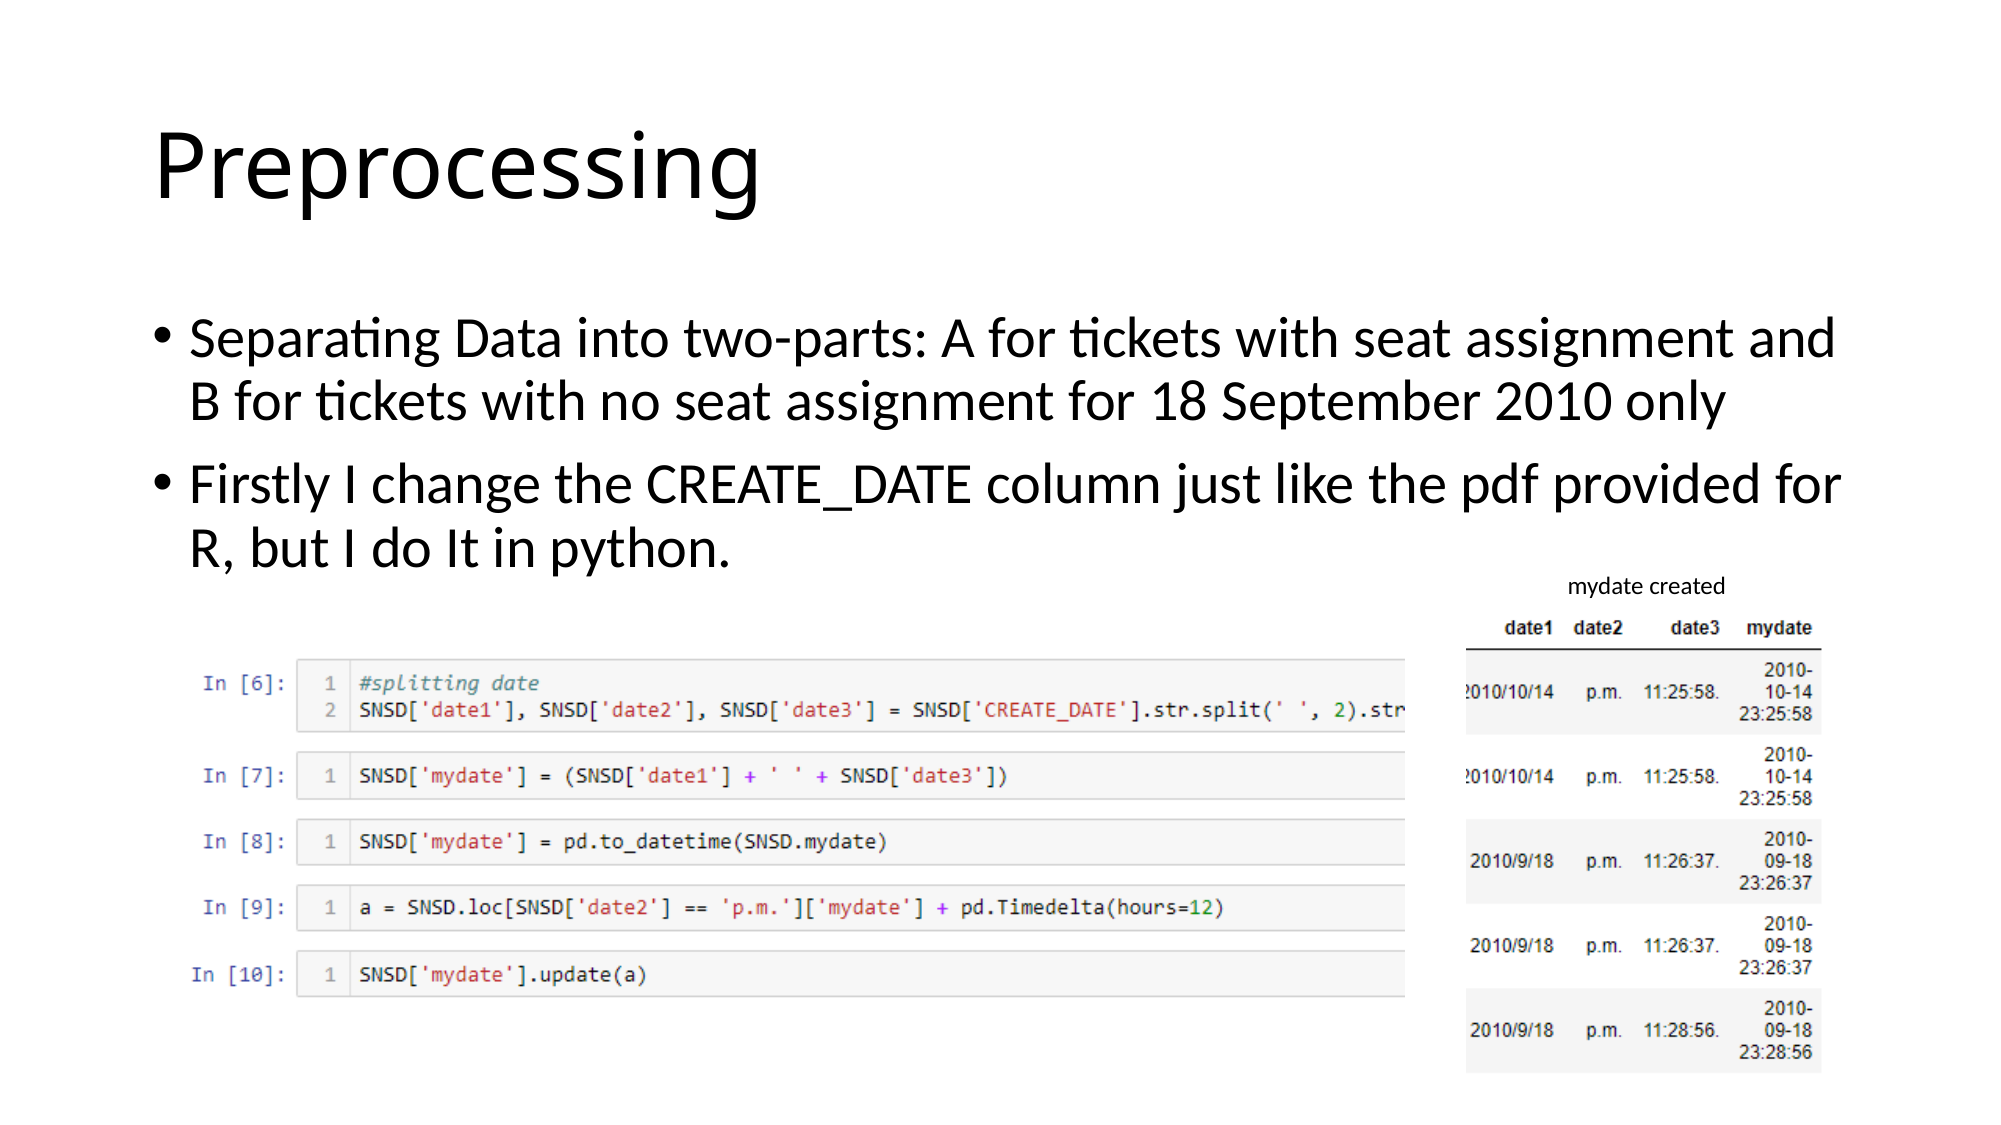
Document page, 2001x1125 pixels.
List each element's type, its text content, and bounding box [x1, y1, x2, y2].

list Separating Data into two-parts: A for tickets with seat assignment and B for tickets with no seat assignment for 18 September 2010 only Firstly I change the CREATE_DATE column just like the pdf provided for R, but I do It in python. [137, 299, 1863, 1014]
title Preprocessing [137, 59, 1863, 278]
text_box mydate created [1525, 562, 1769, 608]
picture [137, 656, 1405, 999]
picture [1466, 608, 1828, 1081]
